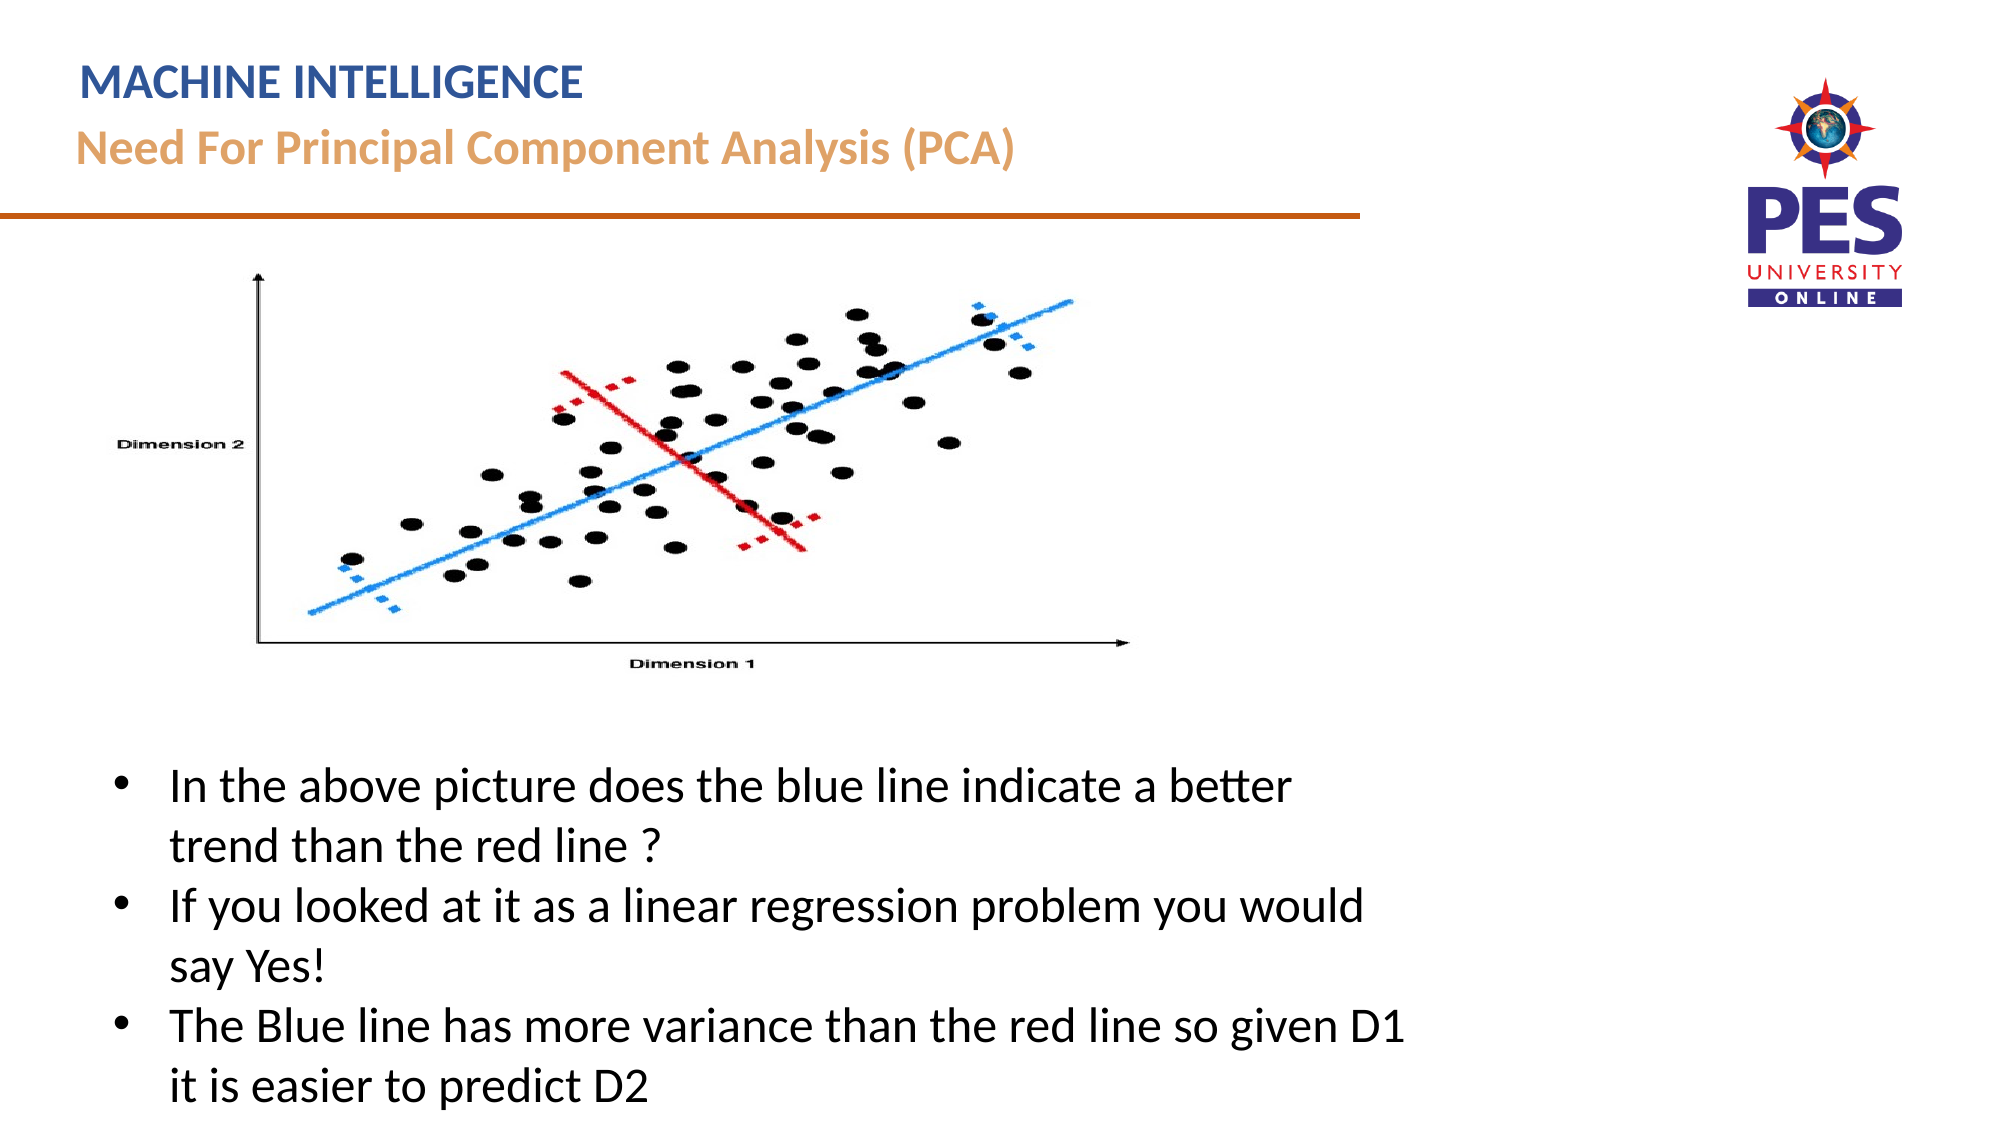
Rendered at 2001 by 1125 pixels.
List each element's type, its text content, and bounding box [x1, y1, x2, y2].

text_box Need For Principal Component Analysis (PCA) [60, 106, 1374, 182]
picture [98, 261, 1145, 680]
text_box MACHINE INTELLIGENCE [64, 41, 1295, 117]
text_box In the above picture does the blue line indicate a better trend than the red line ? If you looked at it as a linear regression problem you would say Yes! The Blue line has more variance than the red line so given D1 it is easier to predict D2 [98, 745, 1430, 1120]
picture [1748, 76, 1902, 307]
